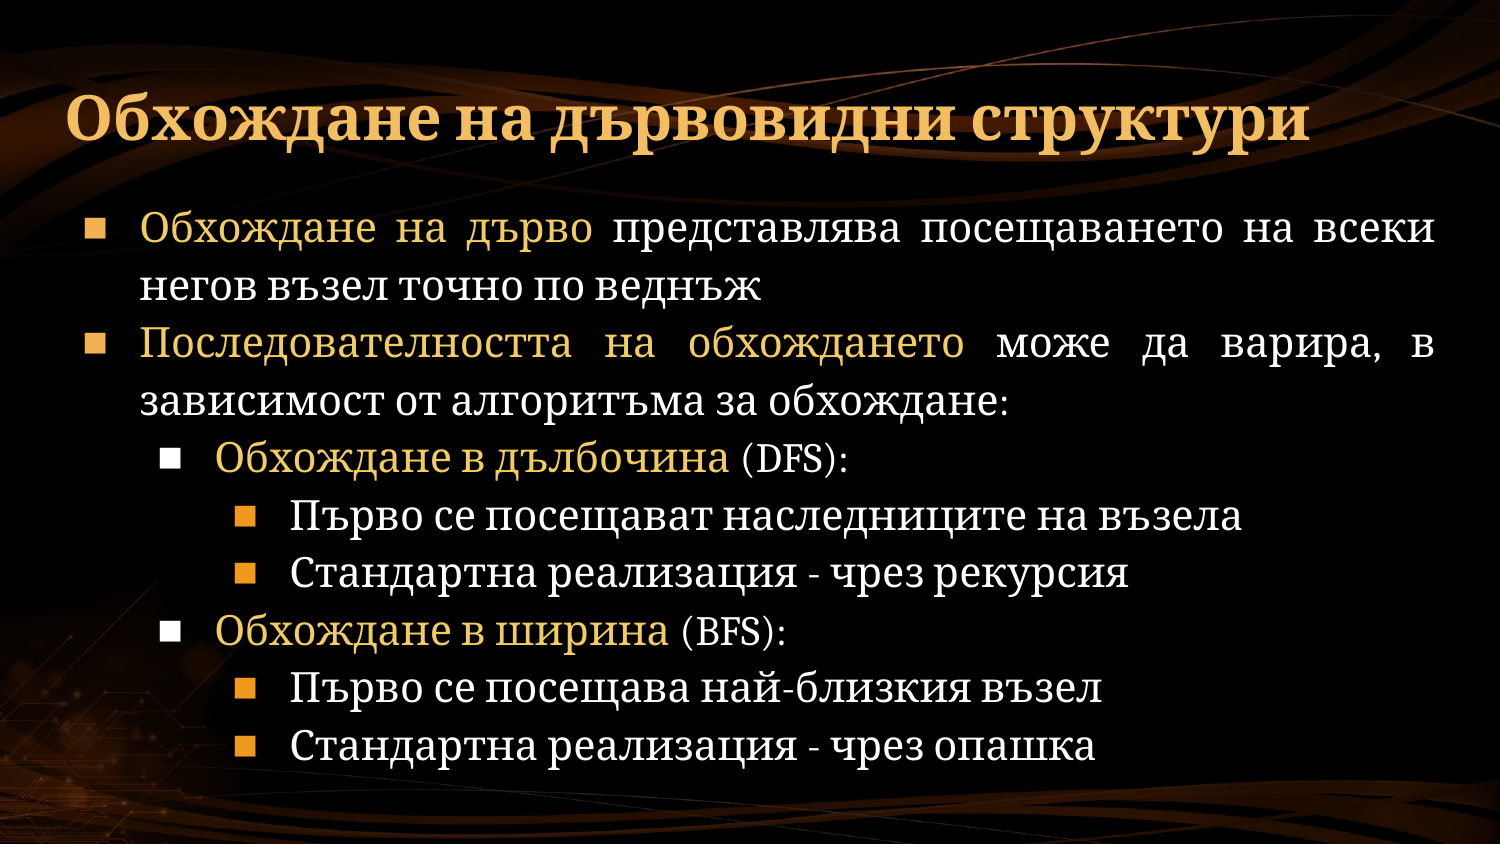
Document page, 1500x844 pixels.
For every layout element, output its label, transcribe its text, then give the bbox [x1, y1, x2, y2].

picture [0, 0, 1500, 844]
title Обхождане на дървовидни структури [51, 72, 1449, 167]
list Обхождане на дърво представлява посещаването на всеки негов възел точно по веднъж Последователността на обхождането може да варира, в зависимост от алгоритъма за обхождане: Обхождане в дълбочина (DFS): Първо се посещават наследниците на възела Стандартна реализация - чрез рекурсия Обхождане в ширина (BFS): Първо се посещава най-близкия възел Стандартна реализация - чрез опашка [51, 189, 1449, 820]
